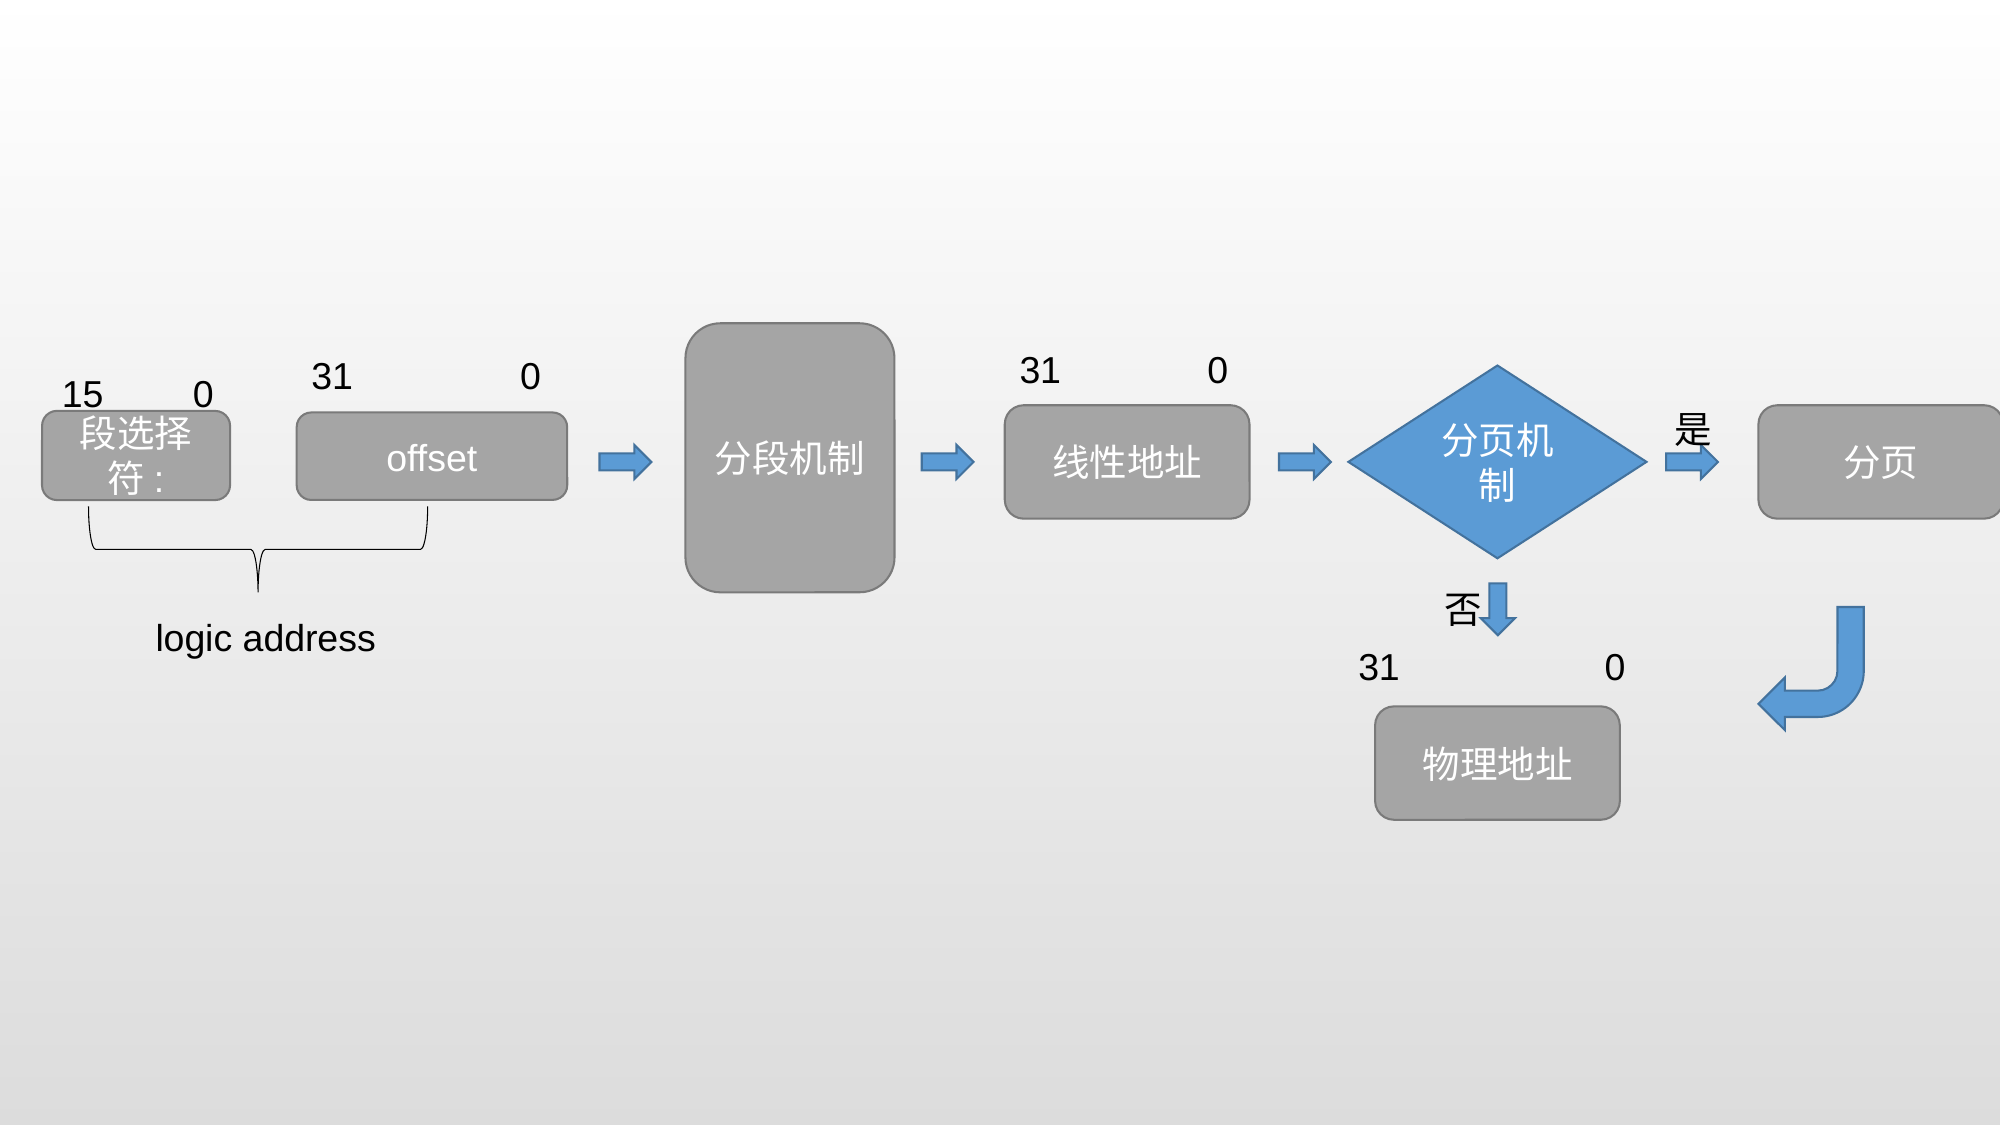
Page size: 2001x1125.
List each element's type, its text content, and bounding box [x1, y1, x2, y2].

text_box 31 [1343, 635, 1430, 696]
text_box [920, 442, 976, 482]
text_box 0 [1589, 635, 1660, 696]
text_box [1277, 442, 1333, 482]
text_box logic address [140, 606, 422, 667]
text_box [1757, 605, 1865, 733]
text_box [1665, 459, 1720, 482]
text_box 0 [505, 344, 576, 405]
text_box 分页 [1757, 404, 2000, 520]
text_box 分页机制 [1346, 364, 1649, 560]
text_box [1483, 582, 1518, 637]
text_box [598, 442, 653, 482]
text_box 否 [1429, 578, 1483, 639]
text_box 分段机制 [684, 322, 896, 594]
text_box [87, 506, 429, 593]
text_box offset [295, 411, 569, 501]
text_box 线性地址 [1003, 404, 1251, 520]
text_box 0 [1192, 338, 1263, 398]
text_box 0 [178, 362, 248, 423]
text_box 是 [1659, 398, 1720, 459]
text_box 31 [1004, 338, 1091, 398]
text_box 31 [296, 344, 383, 405]
text_box 段选择符: [40, 409, 232, 502]
text_box [46, 363, 117, 424]
text_box 15 [47, 362, 141, 423]
text_box 物理地址 [1374, 705, 1621, 821]
